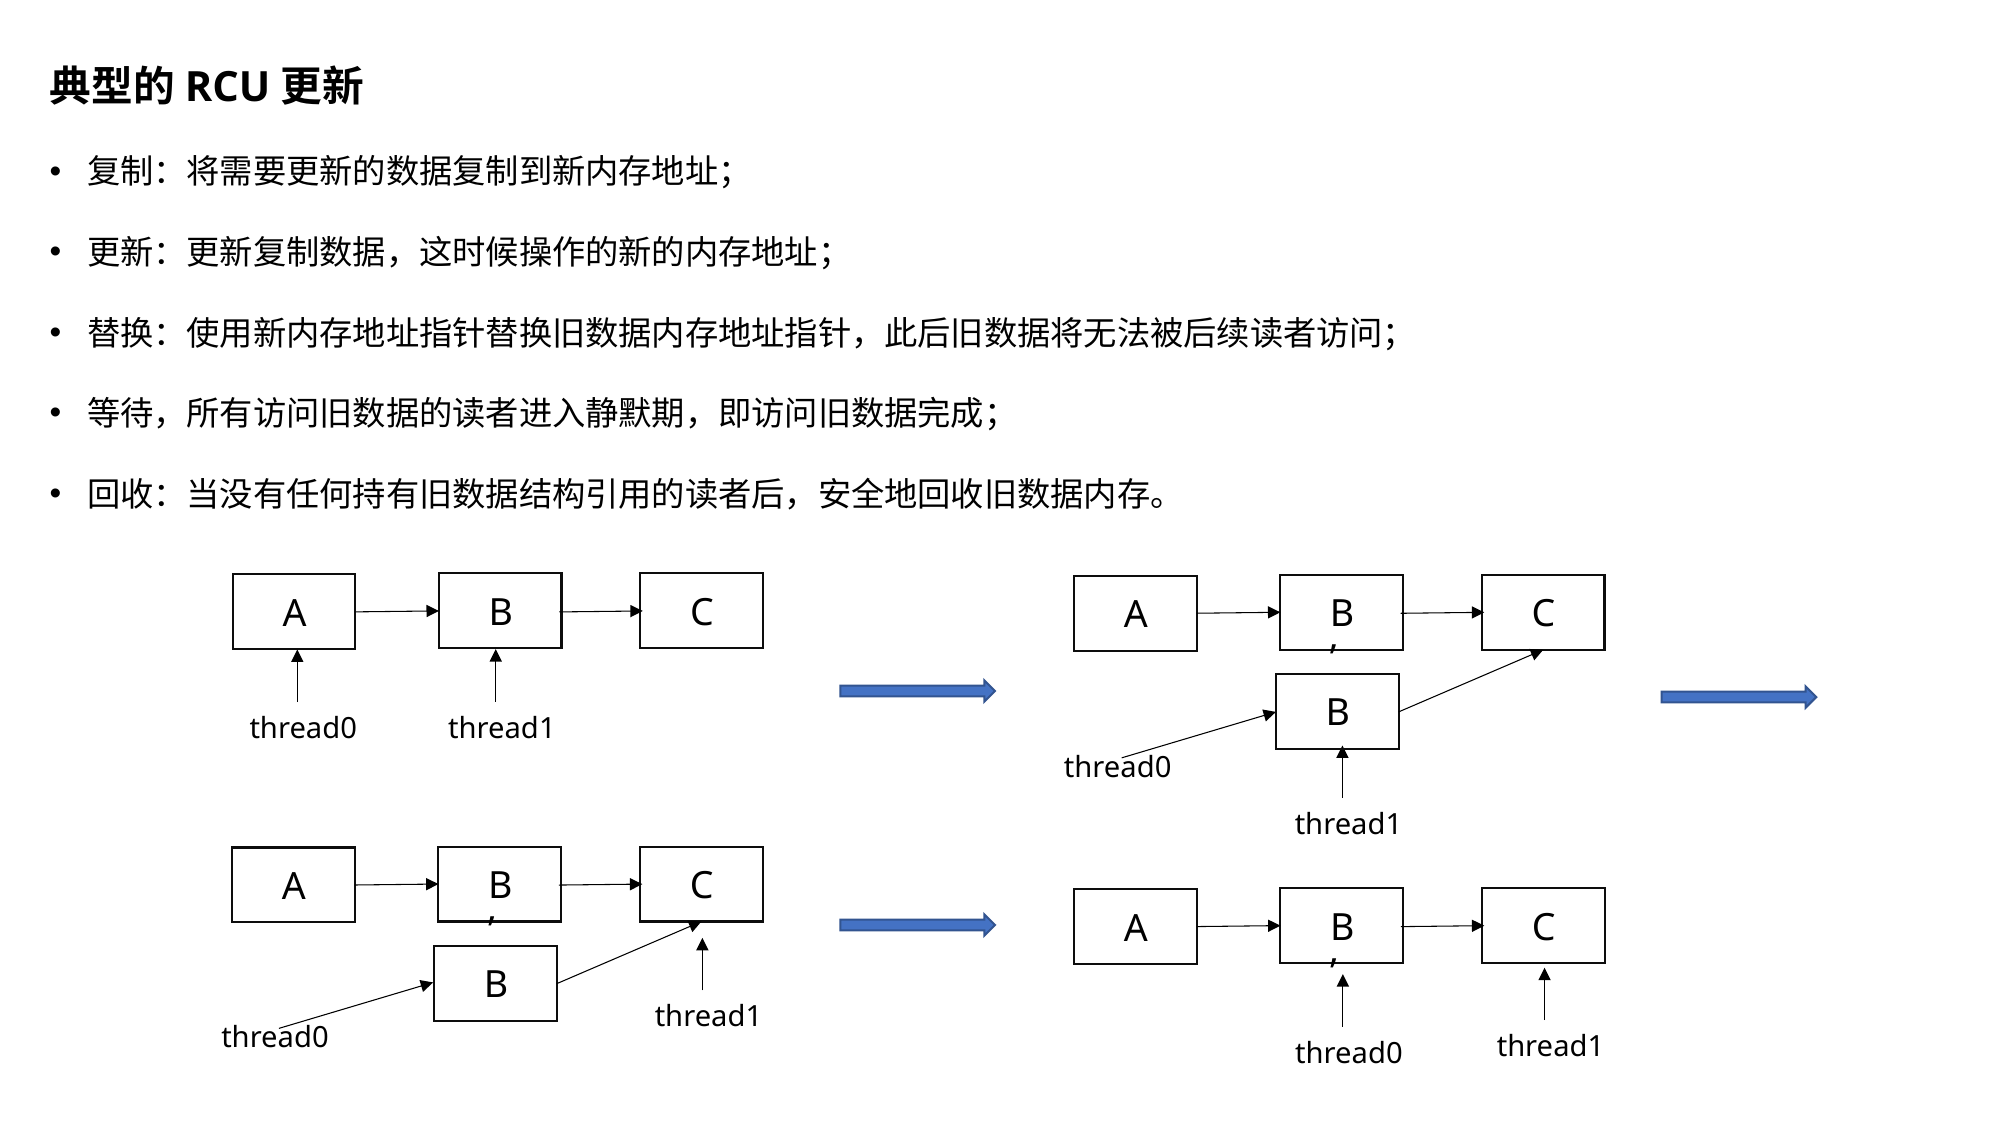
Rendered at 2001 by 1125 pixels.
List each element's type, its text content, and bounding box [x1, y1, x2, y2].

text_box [1482, 967, 1628, 1071]
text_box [232, 846, 763, 923]
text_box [234, 649, 380, 753]
text_box B [468, 952, 522, 1012]
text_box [556, 921, 702, 984]
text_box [640, 937, 785, 1041]
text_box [1279, 745, 1425, 849]
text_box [433, 649, 579, 753]
text_box [839, 677, 997, 705]
text_box [1660, 683, 1818, 711]
text_box [1275, 673, 1400, 750]
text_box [1074, 574, 1605, 651]
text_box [206, 982, 434, 1062]
text_box [839, 911, 997, 939]
text_box [433, 945, 558, 1022]
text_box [1398, 649, 1544, 712]
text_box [1049, 711, 1276, 792]
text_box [1074, 888, 1605, 965]
list 典型的RCU更新 复制：将需要更新的数据复制到新内存地址； 更新：更新复制数据，这时候操作的新的内存地址； 替换：使用新内存地址指针替换旧数据内存地址指针，此后旧数据将无法被后续读者访问； 等待，所有访问旧数据的读者进入静默期，即访问旧数据完成； 回收：当没有任何持有旧数据结构引用的读者后，安全地回收旧数据内存。 [34, 27, 1966, 1102]
text_box B [1310, 680, 1364, 741]
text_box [232, 573, 764, 650]
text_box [1280, 974, 1426, 1078]
